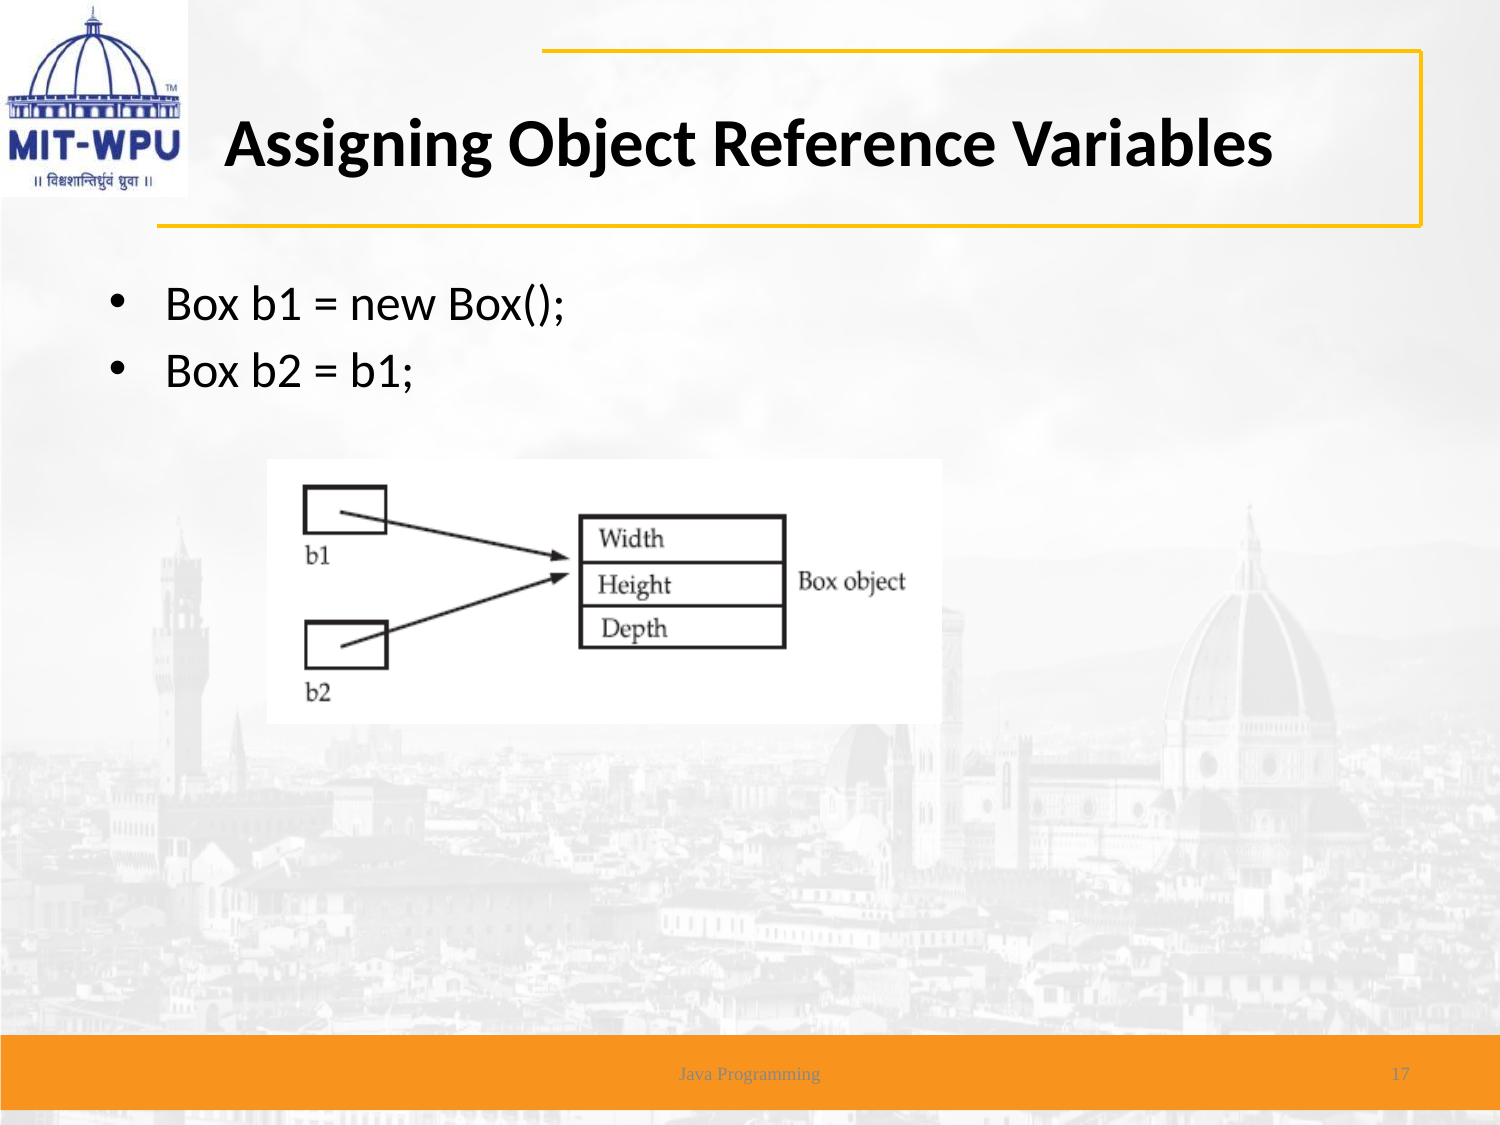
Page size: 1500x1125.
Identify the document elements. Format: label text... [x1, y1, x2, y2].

slide_number 17 [1074, 1042, 1425, 1103]
list Box b1 = new Box(); Box b2 = b1; [75, 262, 1425, 1005]
title Assigning Object Reference Variables [75, 45, 1425, 233]
footer Java Programming [512, 1042, 988, 1103]
picture [267, 458, 942, 724]
picture [0, 0, 188, 197]
